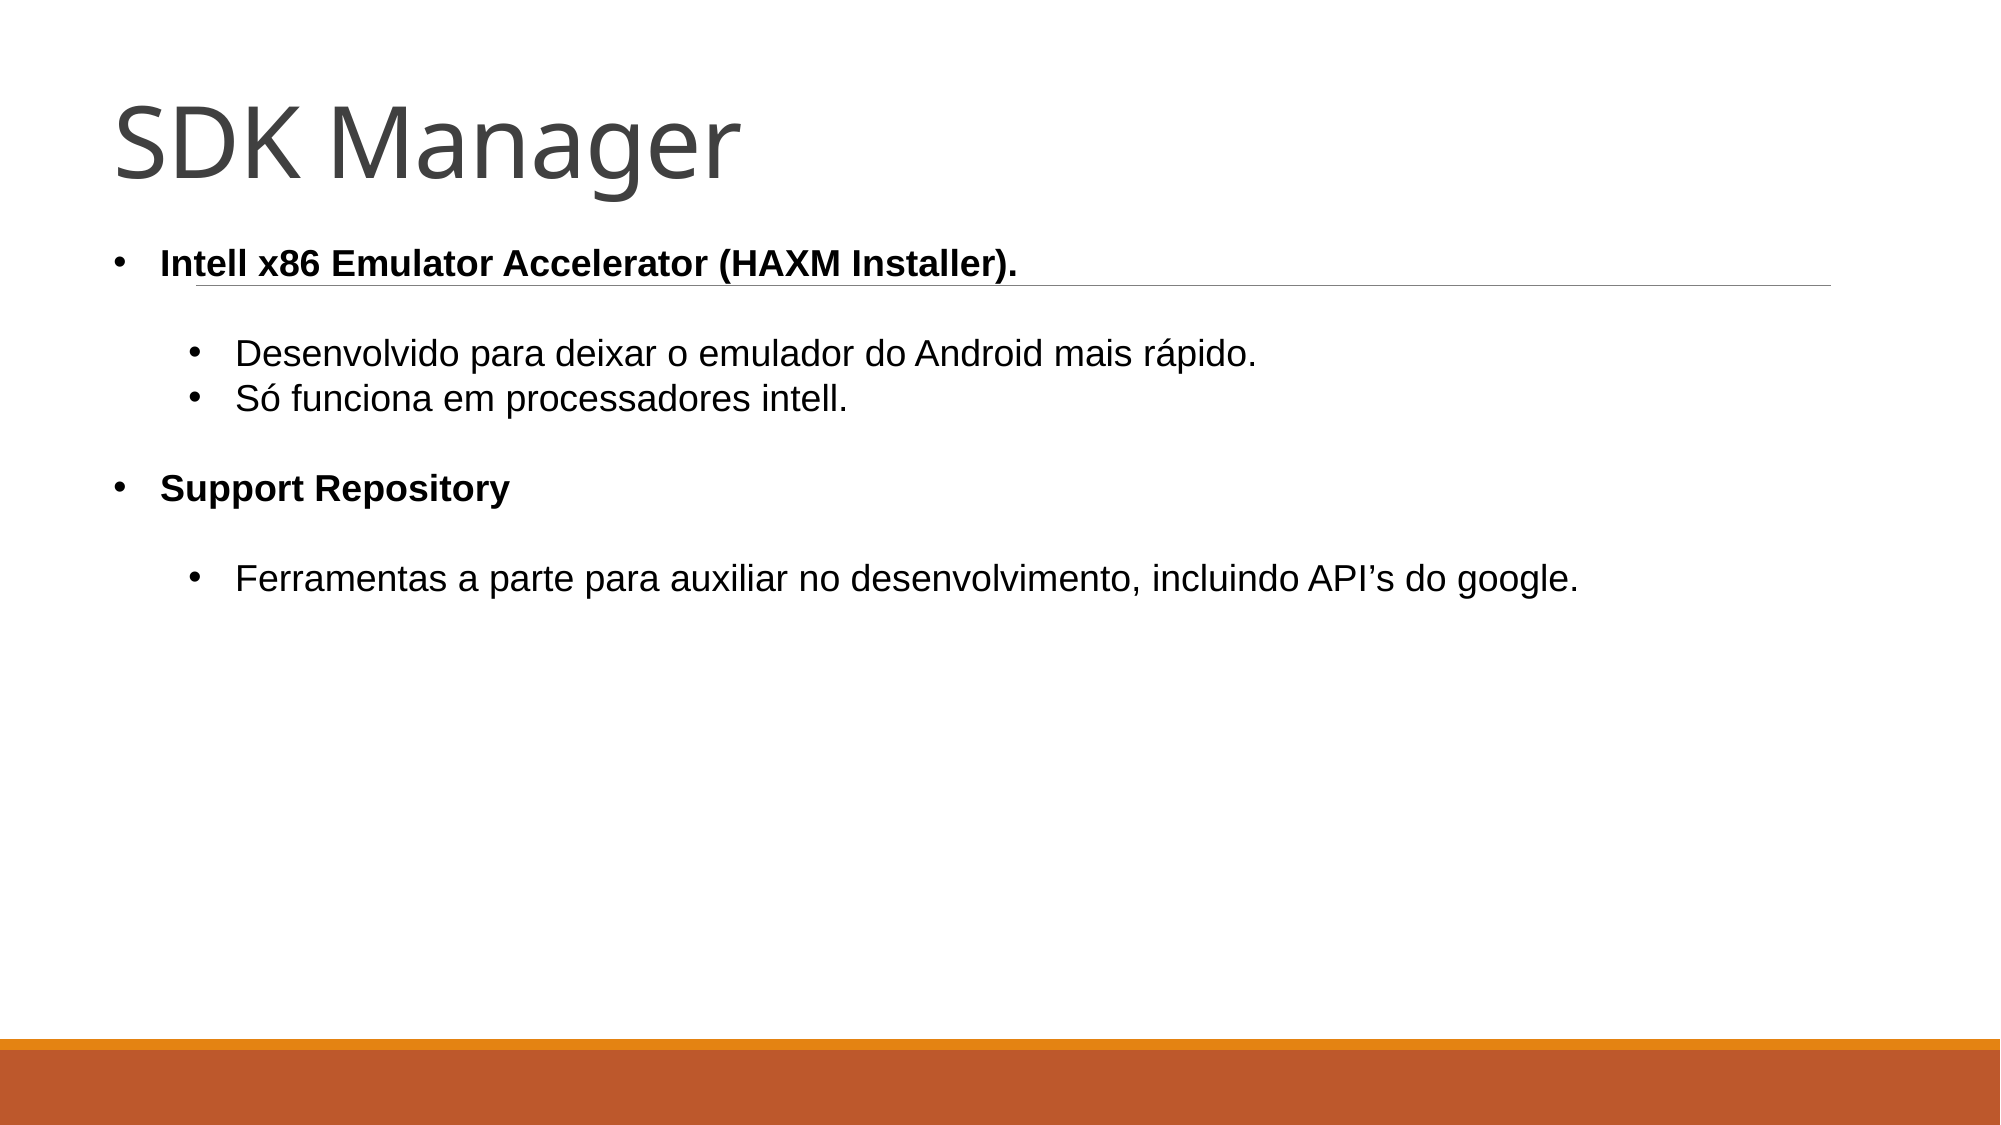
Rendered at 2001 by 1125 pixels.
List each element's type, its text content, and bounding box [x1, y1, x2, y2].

text_box Intell x86 Emulator Accelerator (HAXM Installer). Desenvolvido para deixar o emulador do Android mais rápido. Só funciona em processadores intell. Support Repository Ferramentas a parte para auxiliar no desenvolvimento, incluindo API’s do google. [98, 231, 1899, 607]
title SDK Manager [98, 19, 1899, 207]
